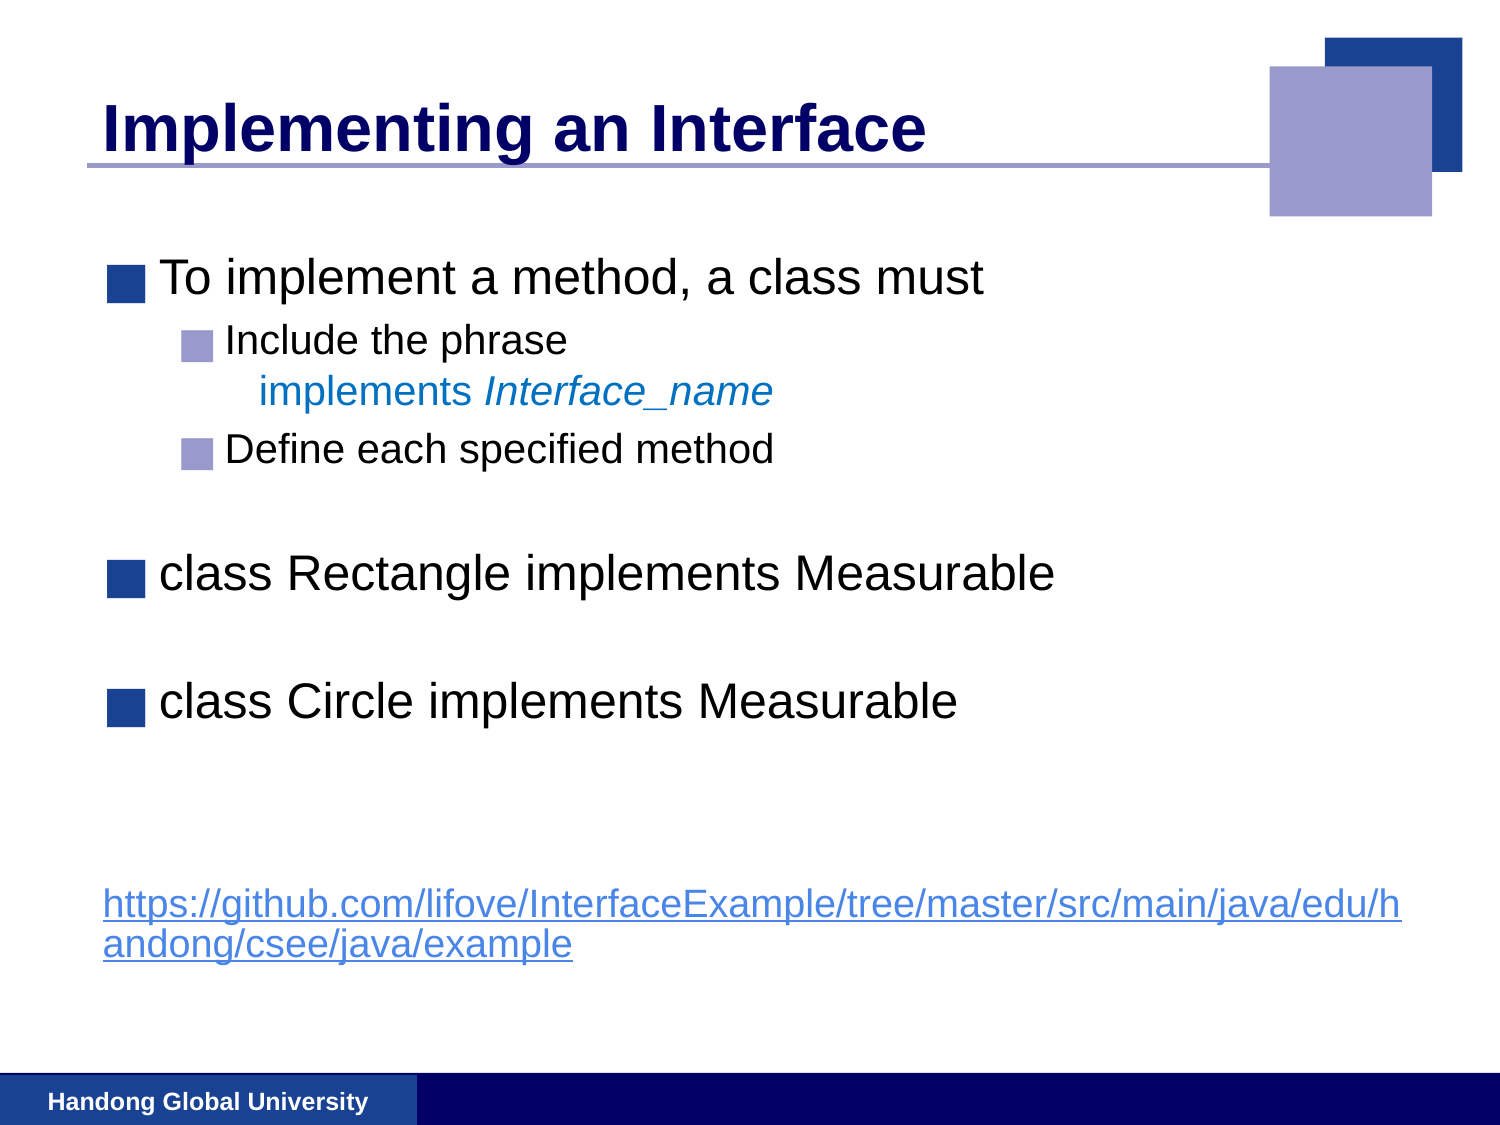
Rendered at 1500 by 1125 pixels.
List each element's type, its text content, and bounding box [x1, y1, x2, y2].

list To implement a method, a class must Include the phrase implements Interface_name Define each specified method class Rectangle implements Measurable class Circle implements Measurable https://github.com/lifove/InterfaceExample/tree/master/src/main/java/edu/handong/csee/java/example [87, 237, 1425, 1013]
title Implementing an Interface [87, 46, 1238, 172]
